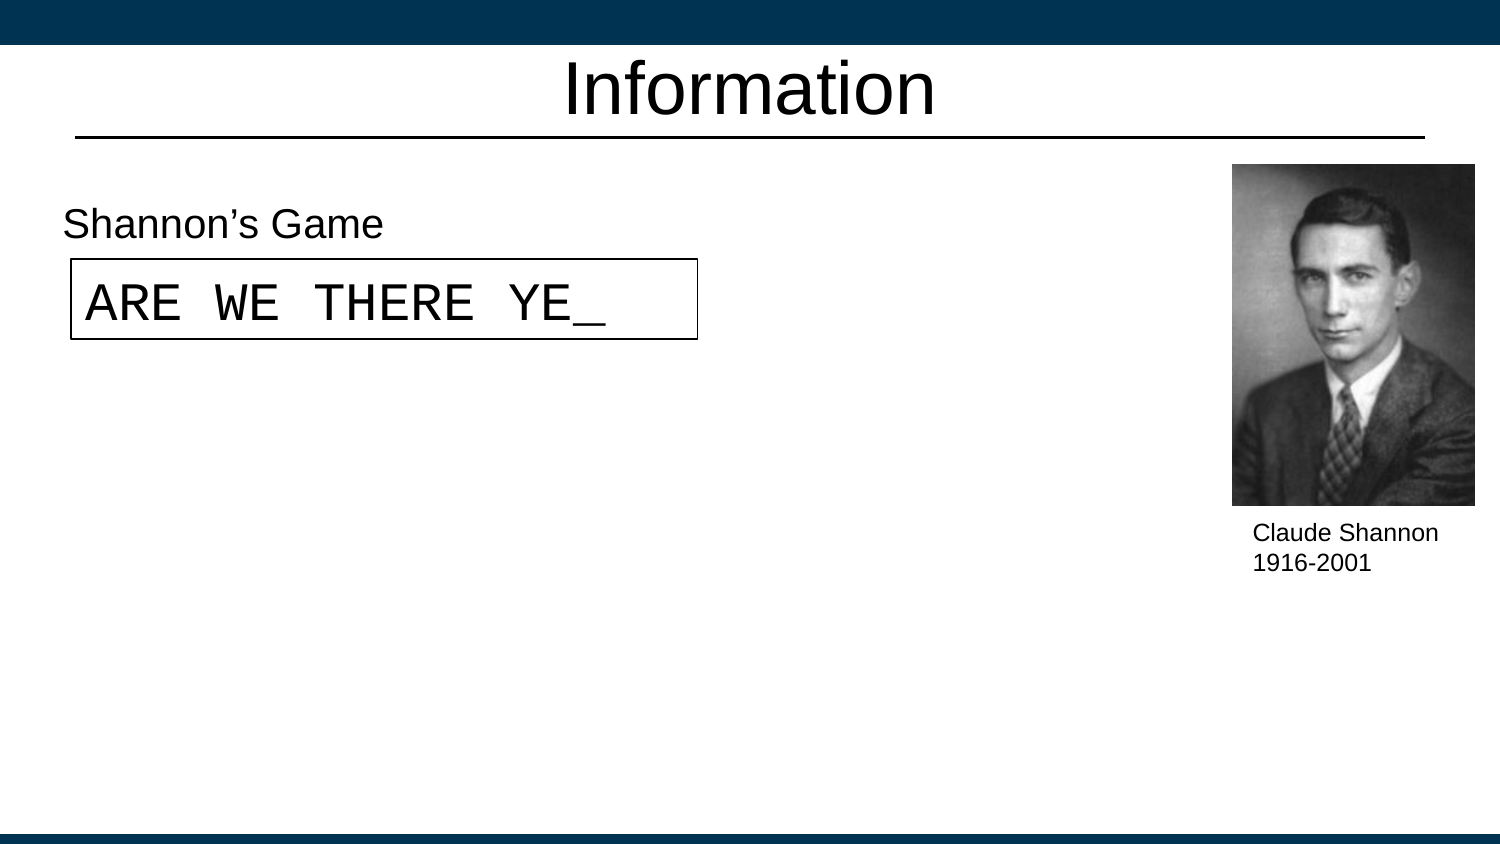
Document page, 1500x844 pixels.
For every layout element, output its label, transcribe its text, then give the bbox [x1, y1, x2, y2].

text_box Claude Shannon 1916-2001 [1237, 515, 1465, 582]
text_box Shannon’s Game [47, 181, 628, 262]
text_box ARE WE THERE YE_ [70, 258, 698, 339]
picture [1232, 164, 1475, 507]
title Information [75, 37, 1425, 132]
